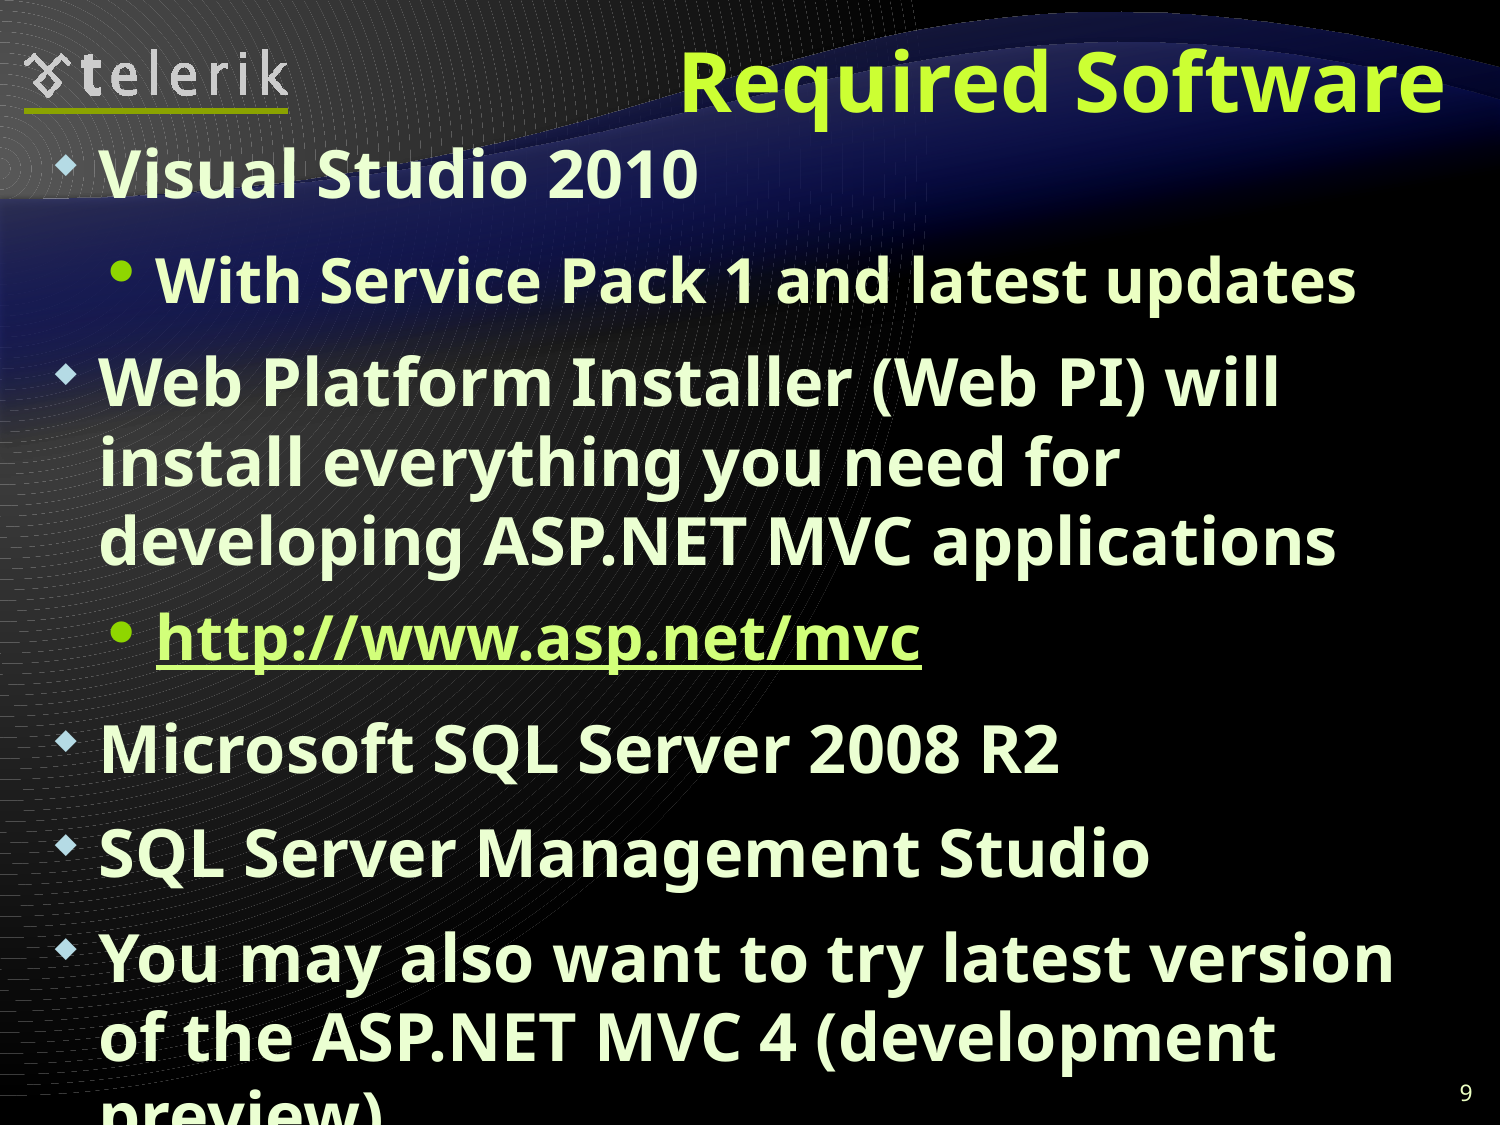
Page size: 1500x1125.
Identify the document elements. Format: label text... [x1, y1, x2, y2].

picture [24, 49, 288, 114]
title Required Software [300, 12, 1463, 125]
list Visual Studio 2010 With Service Pack 1 and latest updates Web Platform Installer (Web PI) will install everything you need for developing ASP.NET MVC applications http://www.asp.net/mvc Microsoft SQL Server 2008 R2 SQL Server Management Studio You may also want to try latest version of the ASP.NET MVC 4 (development preview) [37, 125, 1463, 1088]
slide_number 9 [1412, 1074, 1488, 1113]
